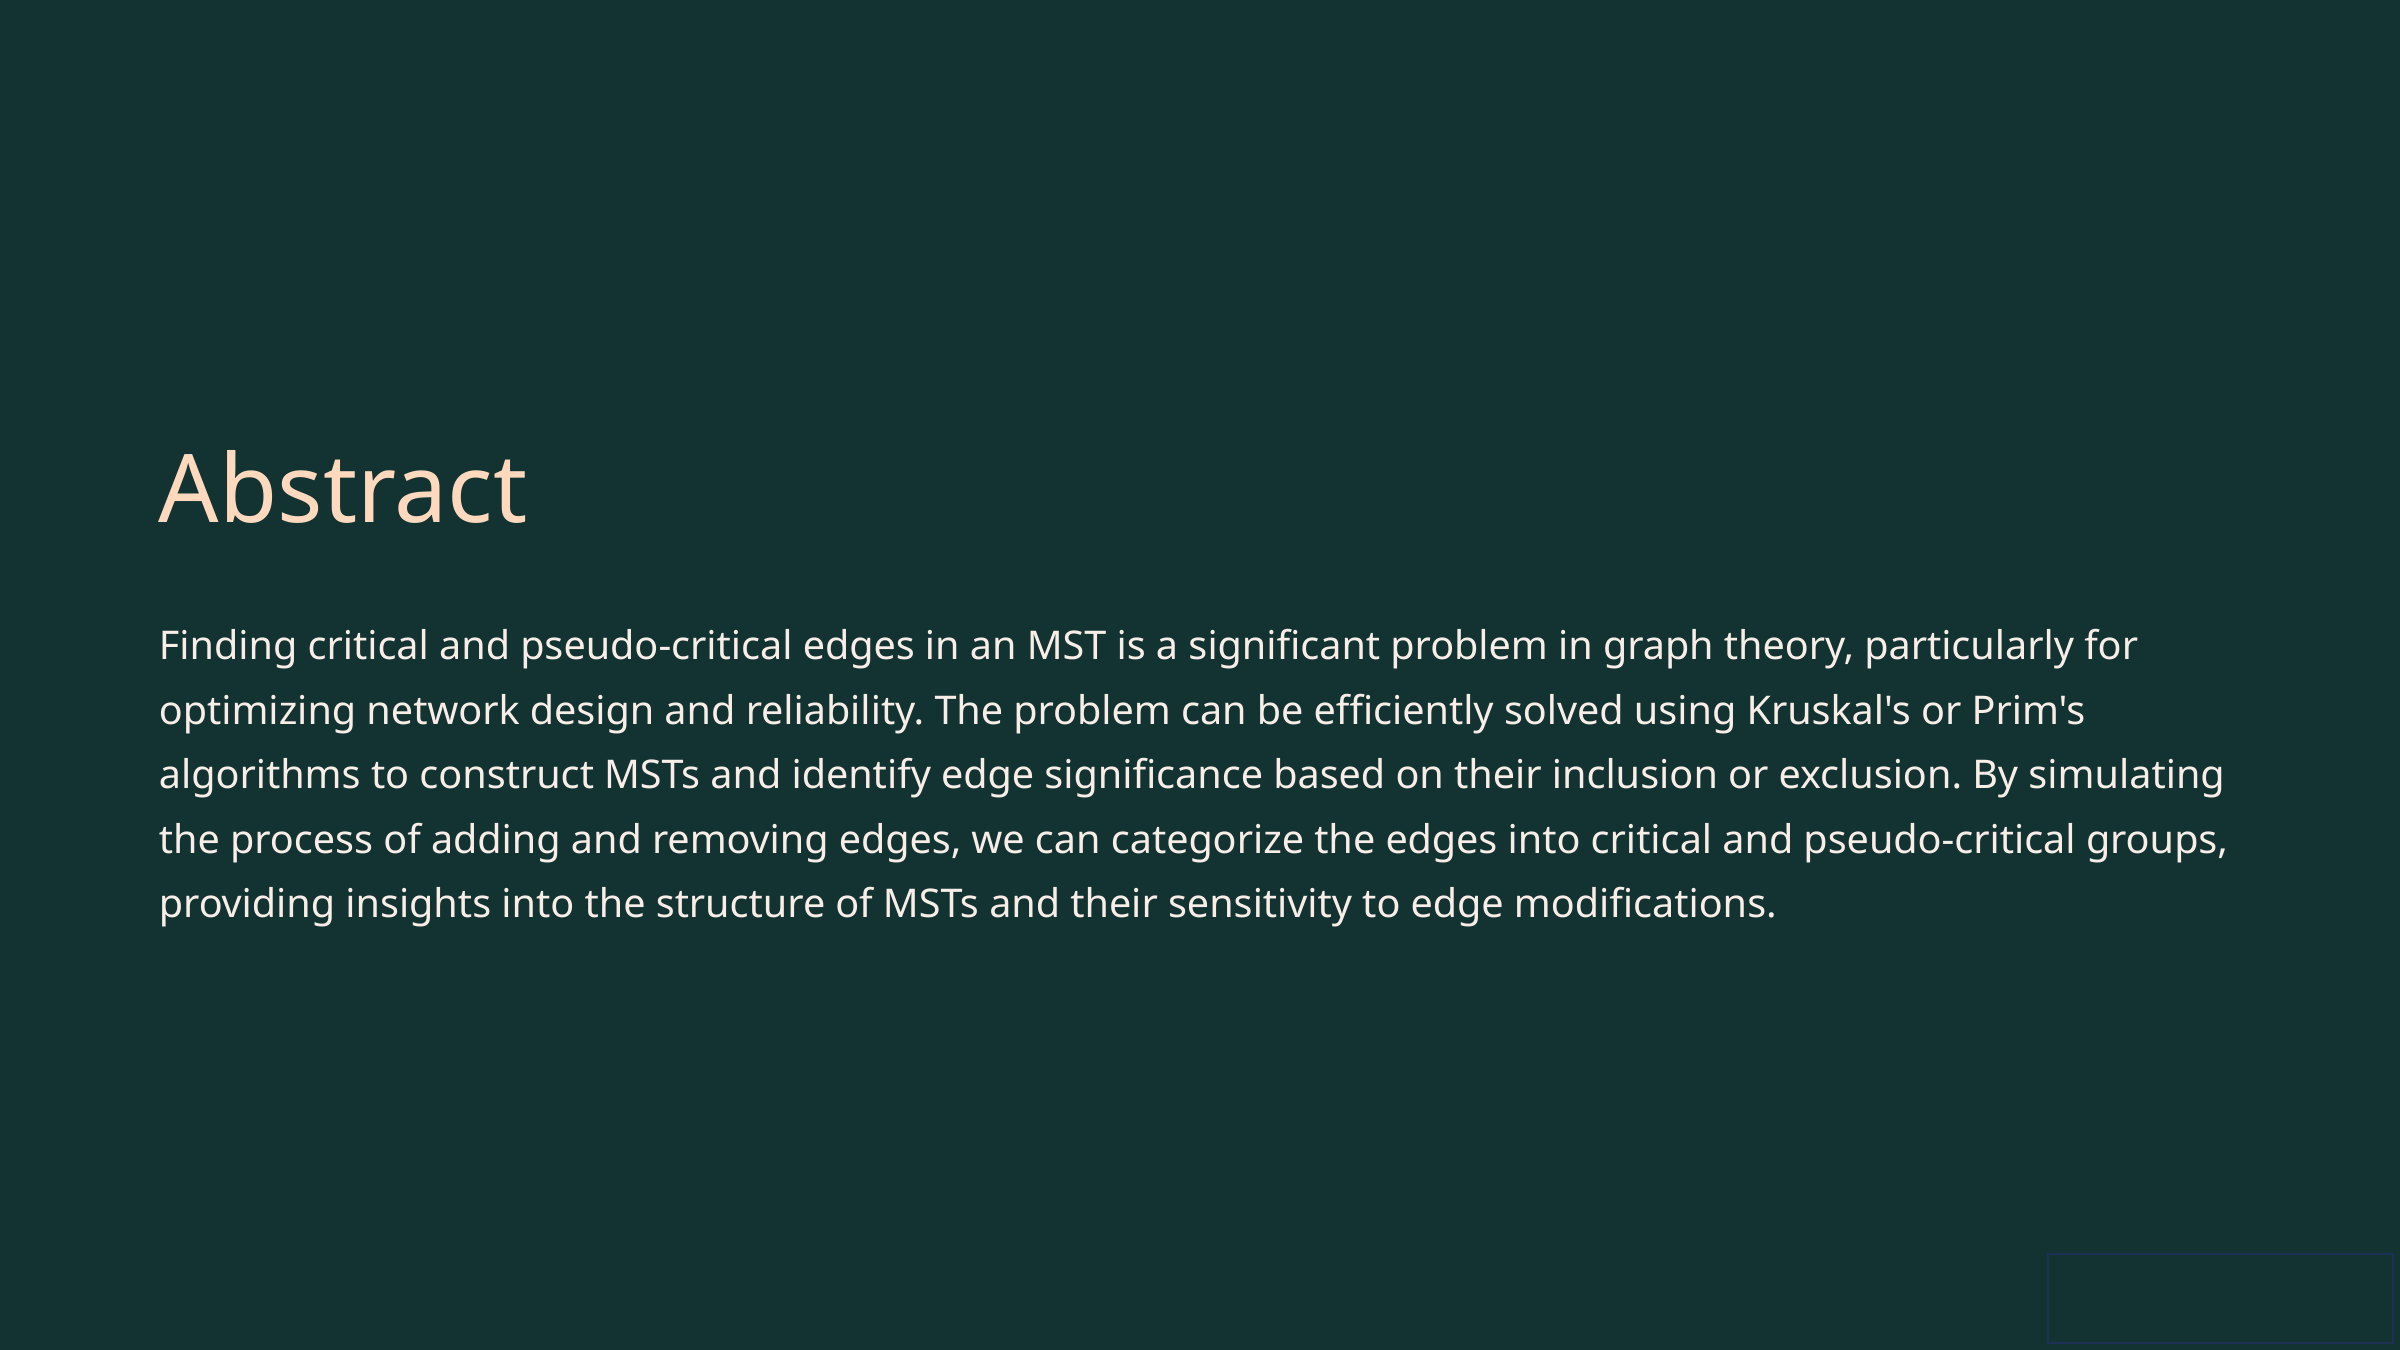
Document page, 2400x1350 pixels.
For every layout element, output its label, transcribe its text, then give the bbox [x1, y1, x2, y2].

text_box Finding critical and pseudo-critical edges in an MST is a significant problem in graph theory, particularly for optimizing network design and reliability. The problem can be efficiently solved using Kruskal's or Prim's algorithms to construct MSTs and identify edge significance based on their inclusion or exclusion. By simulating the process of adding and removing edges, we can categorize the edges into critical and pseudo-critical groups, providing insights into the structure of MSTs and their sensitivity to edge modifications. [158, 602, 2241, 927]
text_box Abstract [158, 423, 1112, 543]
text_box [2047, 1253, 2394, 1344]
